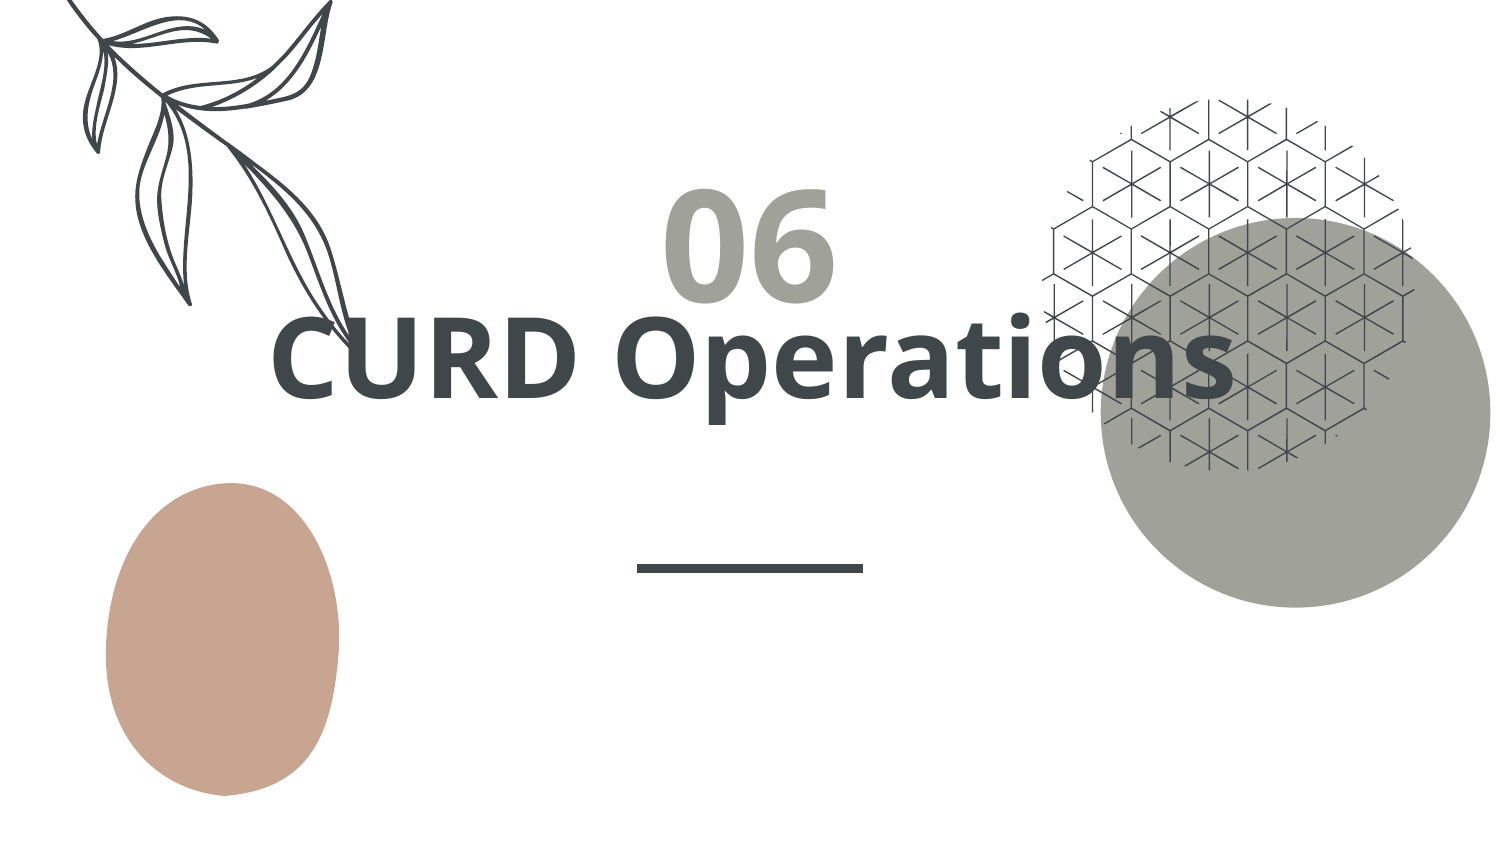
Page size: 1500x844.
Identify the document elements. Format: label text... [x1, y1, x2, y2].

title 06 [331, 150, 1169, 350]
text_box [636, 564, 864, 573]
title CURD Operations [208, 321, 1298, 521]
